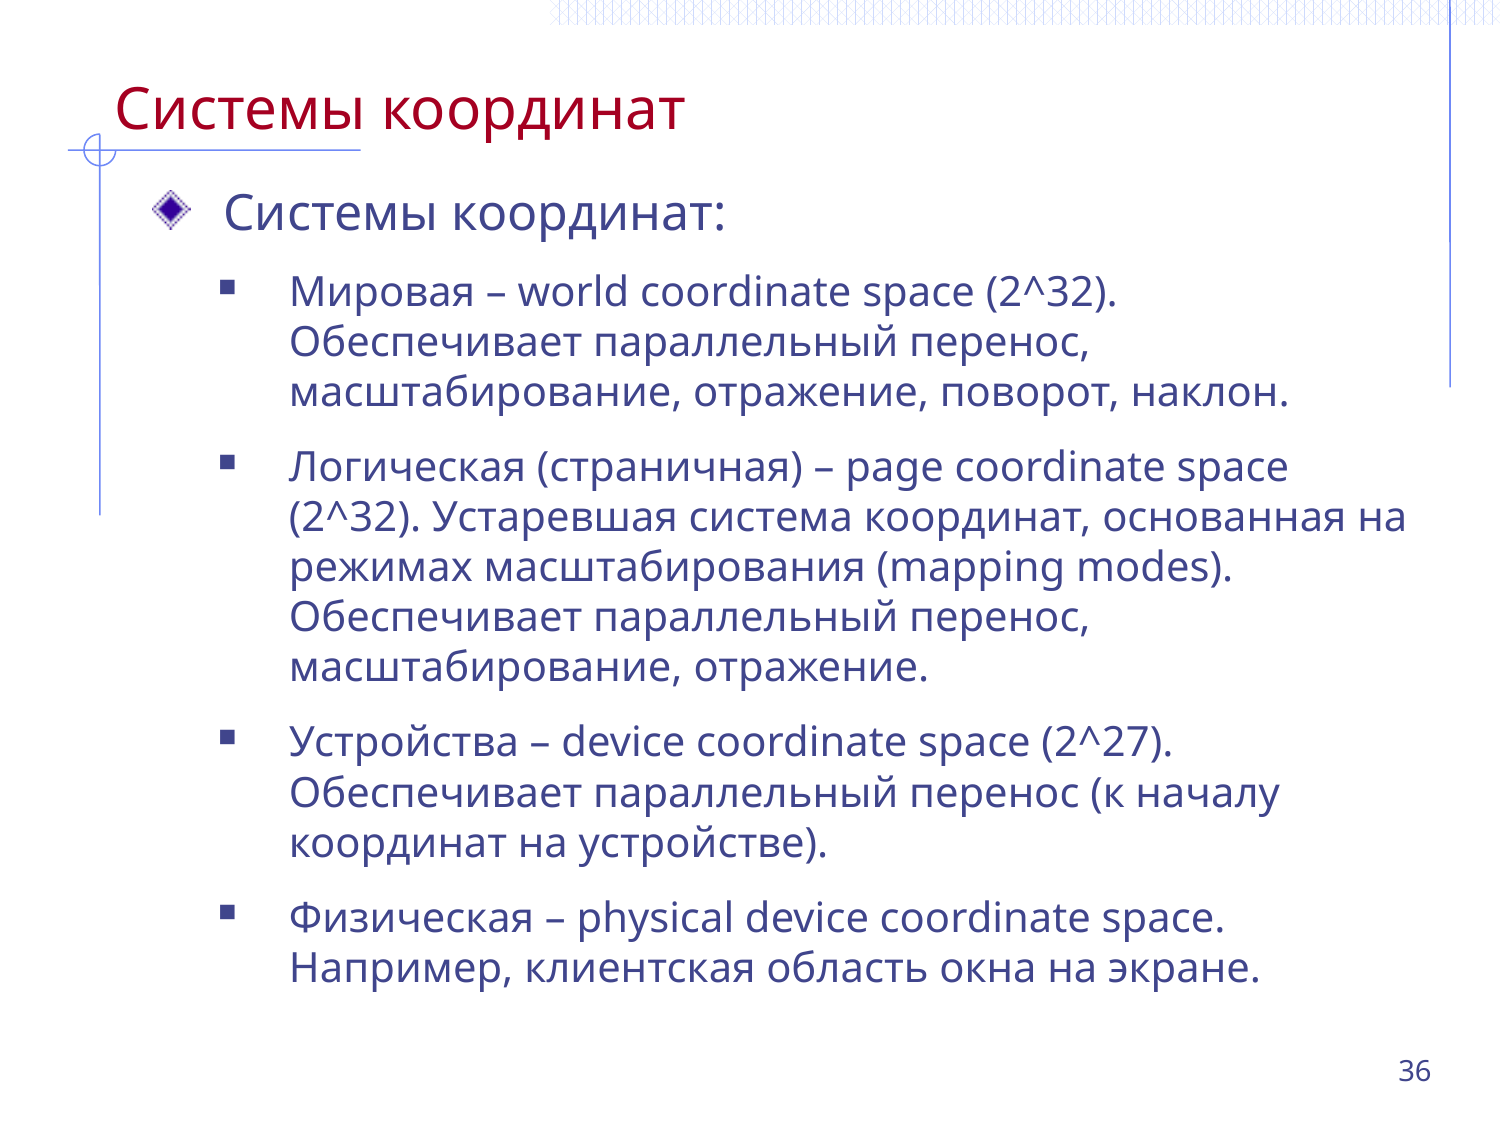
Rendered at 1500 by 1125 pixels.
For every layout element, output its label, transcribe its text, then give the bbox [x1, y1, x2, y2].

slide_number 36 [1074, 1025, 1447, 1100]
list Системы координат: Мировая – world coordinate space (2^32). Обеспечивает параллельный перенос, масштабирование, отражение, поворот, наклон. Логическая (страничная) – page coordinate space (2^32). Устаревшая система координат, основанная на режимах масштабирования (mapping modes). Обеспечивает параллельный перенос, масштабирование, отражение. Устройства – device coordinate space (2^27). Обеспечивает параллельный перенос (к началу координат на устройстве). Физическая – physical device coordinate space. Например, клиентская область окна на экране. [137, 172, 1436, 1047]
picture [152, 190, 191, 230]
title Системы координат [99, 50, 1375, 149]
